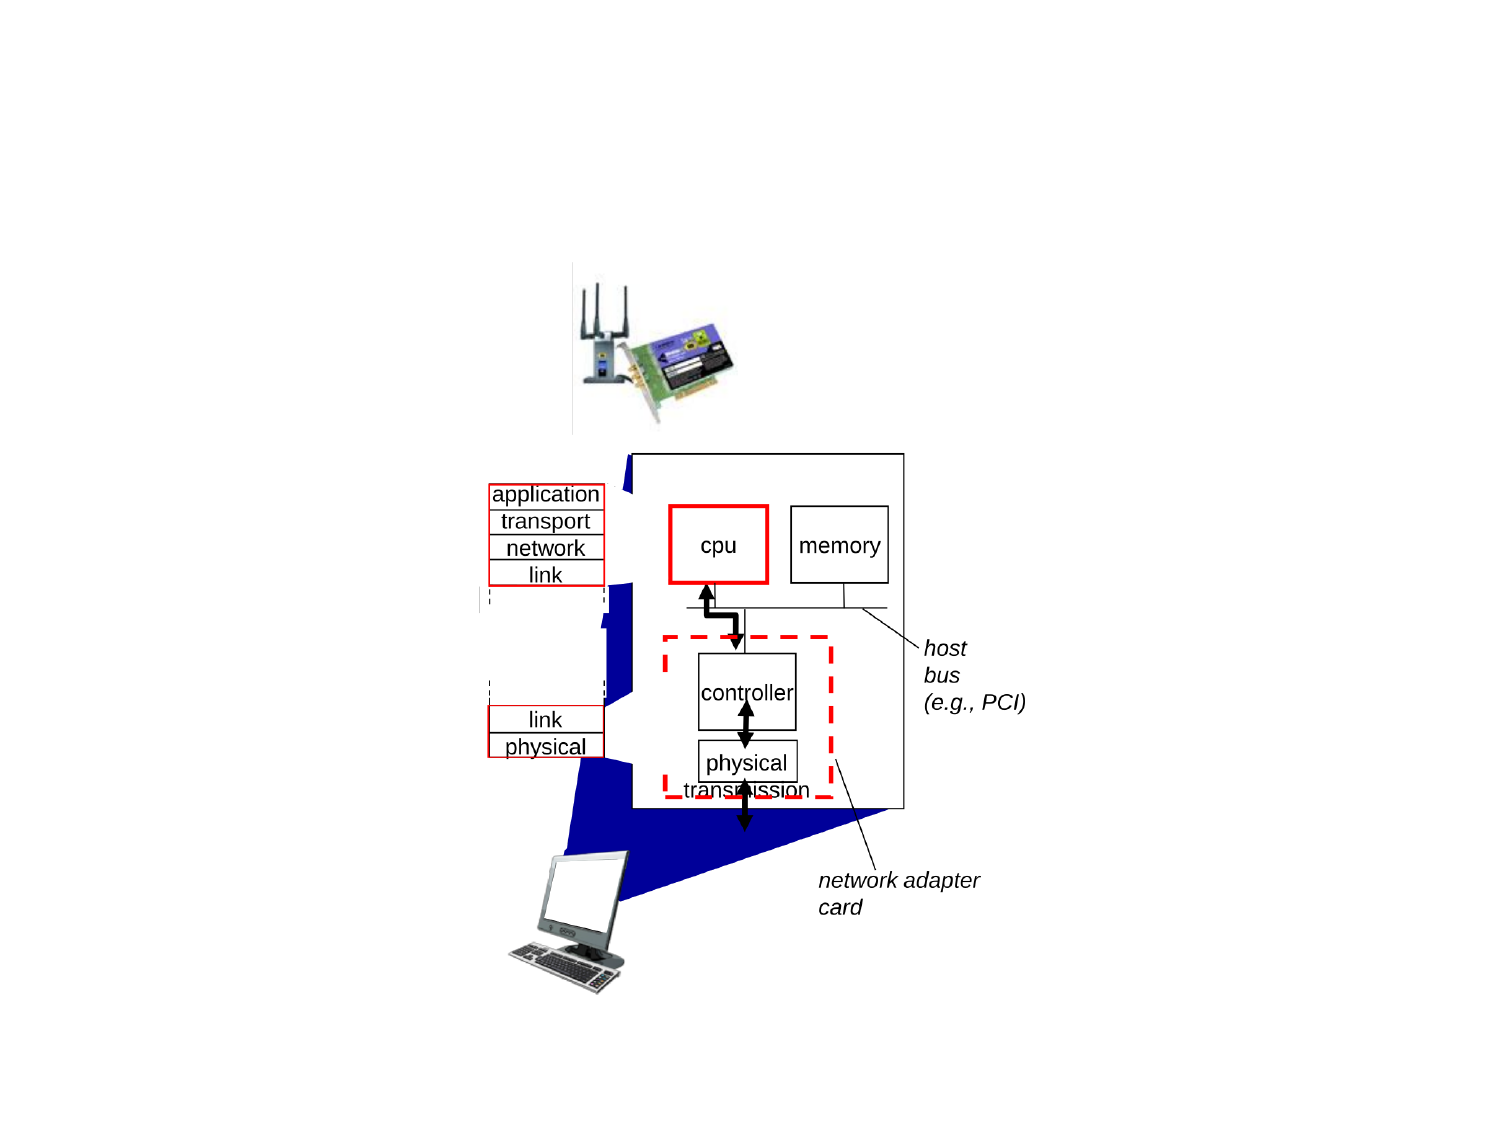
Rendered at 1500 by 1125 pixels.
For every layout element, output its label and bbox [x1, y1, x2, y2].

picture [474, 262, 1026, 1005]
